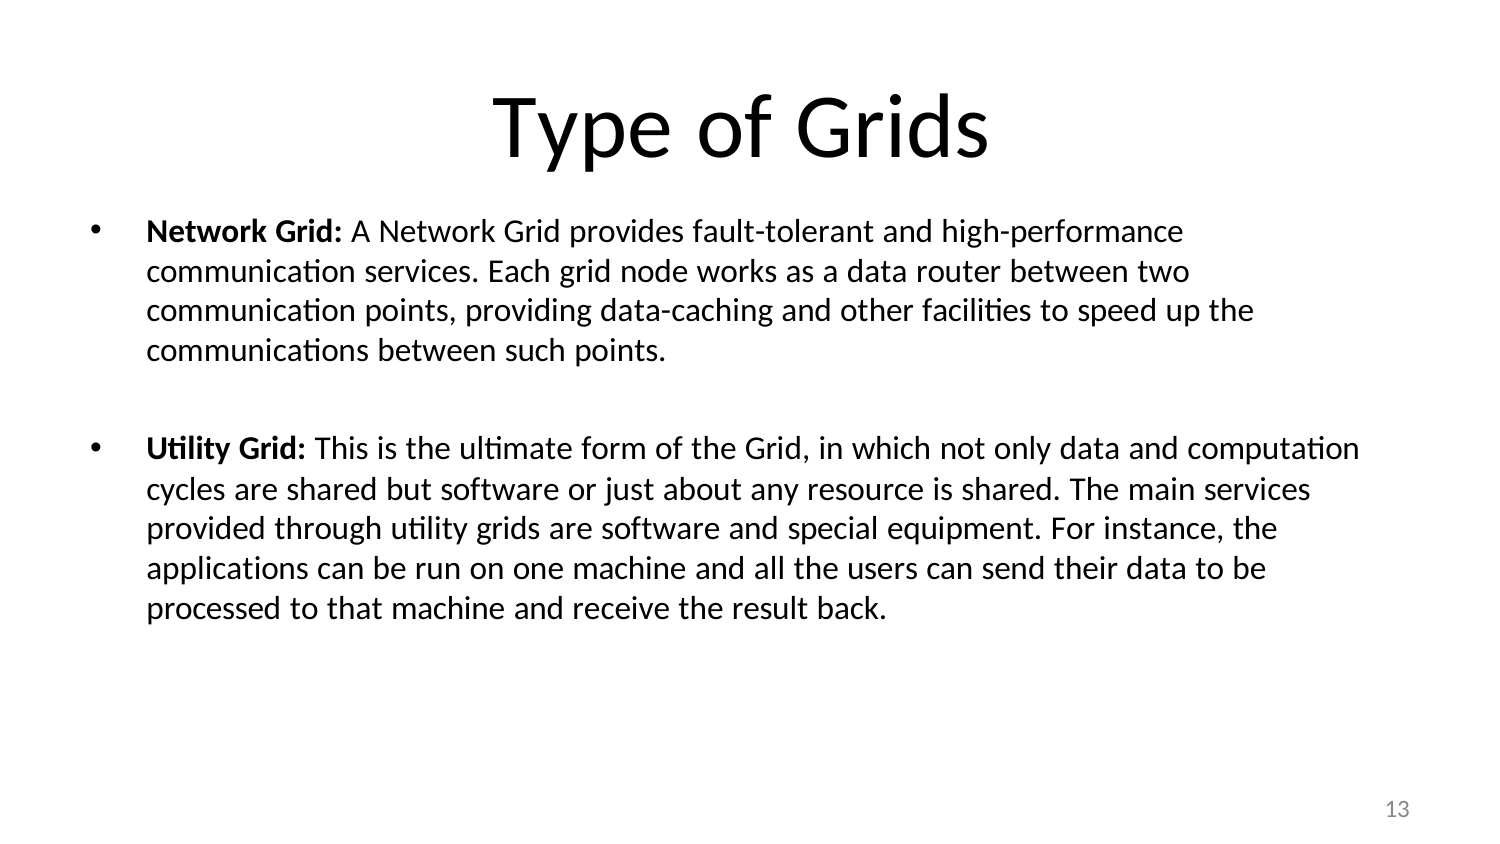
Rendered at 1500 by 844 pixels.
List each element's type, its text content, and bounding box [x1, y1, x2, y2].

slide_number 13 [1380, 792, 1415, 844]
text_box Network Grid: A Network Grid provides fault-tolerant and high-performance communication services. Each grid node works as a data router between two communication points, providing data-caching and other facilities to speed up the communications between such points. Utility Grid: This is the ultimate form of the Grid, in which not only data and computation cycles are shared but software or just about any resource is shared. The main services provided through utility grids are software and special equipment. For instance, the applications can be run on one machine and all the users can send their data to be processed to that machine and receive the result back. [87, 208, 1403, 627]
title Type of Grids [75, 48, 1425, 207]
